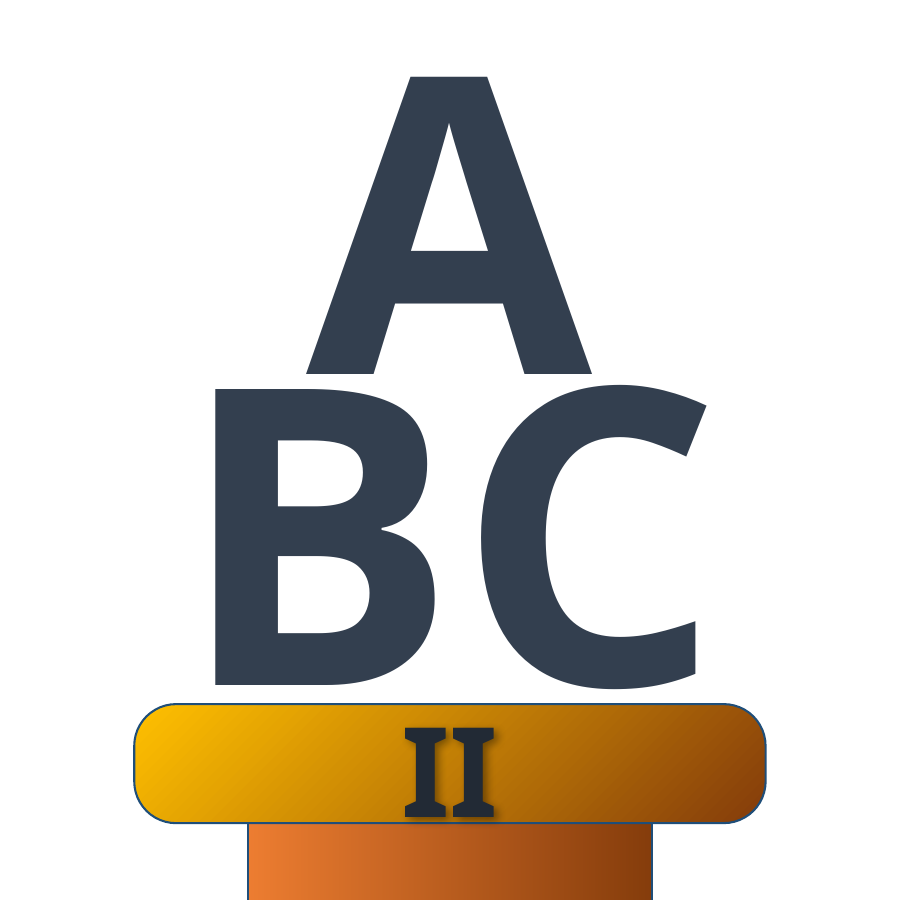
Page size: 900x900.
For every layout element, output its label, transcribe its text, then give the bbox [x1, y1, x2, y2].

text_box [169, 0, 731, 779]
text_box [525, 703, 767, 825]
text_box II [386, 779, 514, 851]
text_box [133, 703, 384, 825]
text_box [247, 825, 653, 900]
